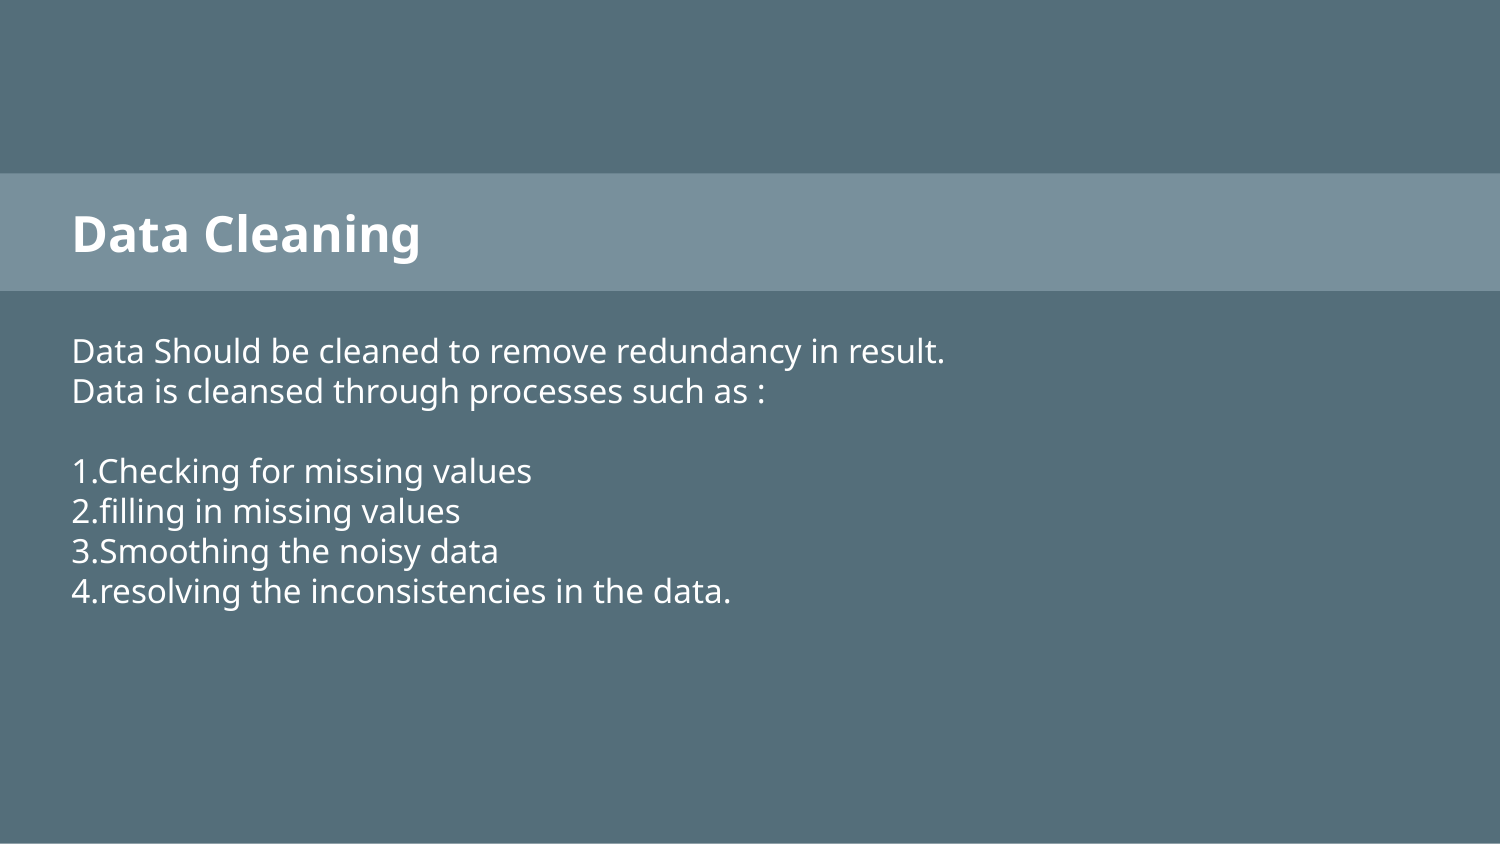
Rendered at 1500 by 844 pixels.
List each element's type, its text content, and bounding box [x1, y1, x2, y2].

text_box Data Cleaning [56, 173, 1234, 291]
text_box Data Should be cleaned to remove redundancy in result. Data is cleansed through processes such as : 1.Checking for missing values 2.filling in missing values 3.Smoothing the noisy data 4.resolving the inconsistencies in the data. [56, 315, 1234, 642]
